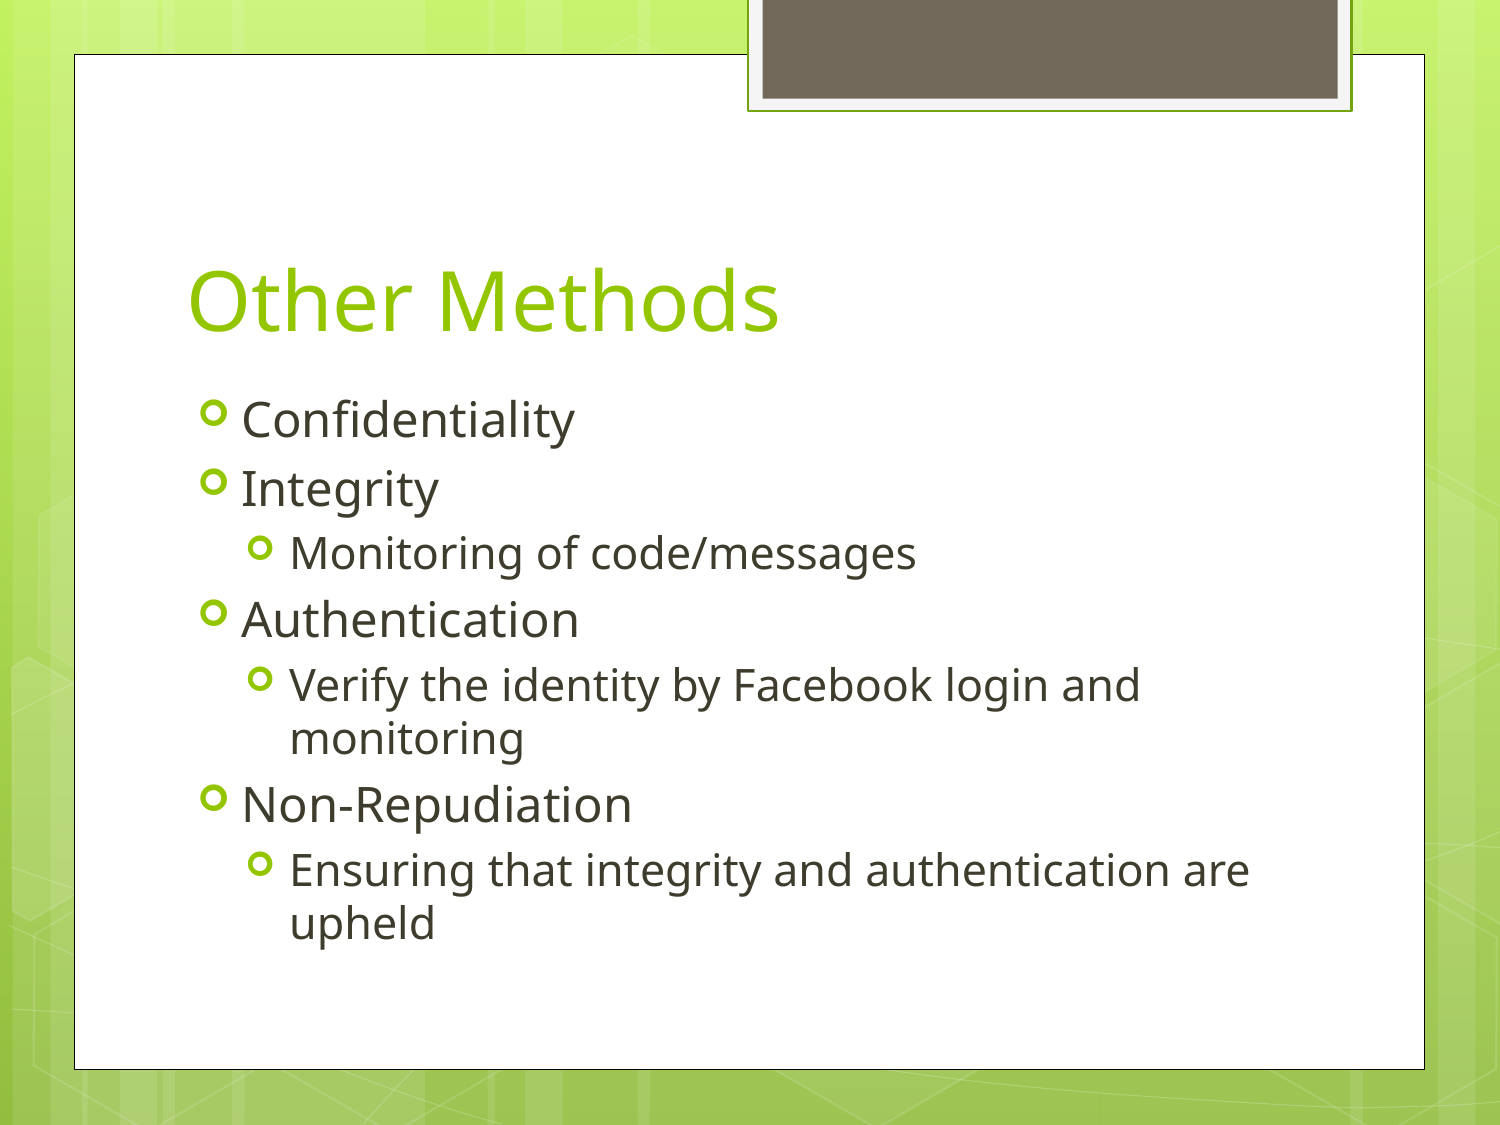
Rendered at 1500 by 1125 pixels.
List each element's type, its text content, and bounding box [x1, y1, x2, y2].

title Other Methods [171, 168, 1324, 357]
list Confidentiality Integrity Monitoring of code/messages Authentication Verify the identity by Facebook login and monitoring Non-Repudiation Ensuring that integrity and authentication are upheld [171, 381, 1283, 957]
